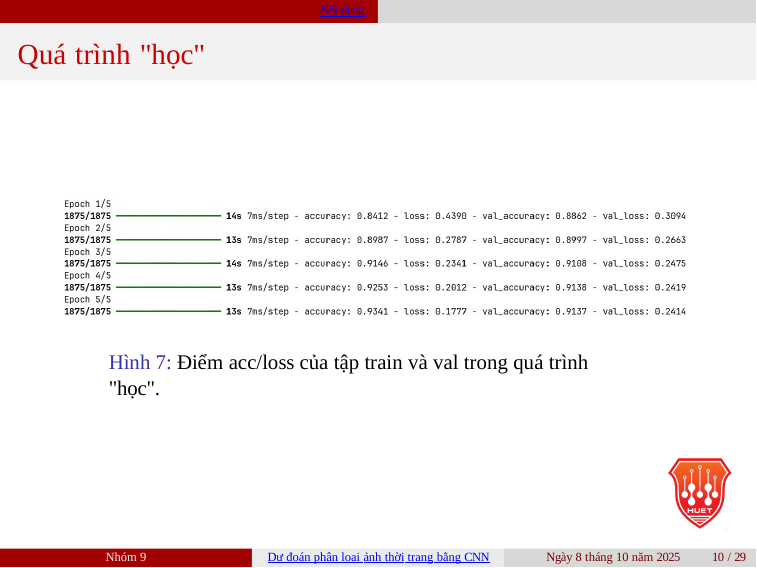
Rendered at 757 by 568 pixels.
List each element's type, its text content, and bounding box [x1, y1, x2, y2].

picture [650, 458, 750, 530]
text_box Hình 7: Điểm acc/loss của tập train và val trong quá trình "học". [106, 347, 644, 400]
picture [64, 199, 686, 316]
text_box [0, 0, 757, 81]
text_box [0, 548, 757, 568]
